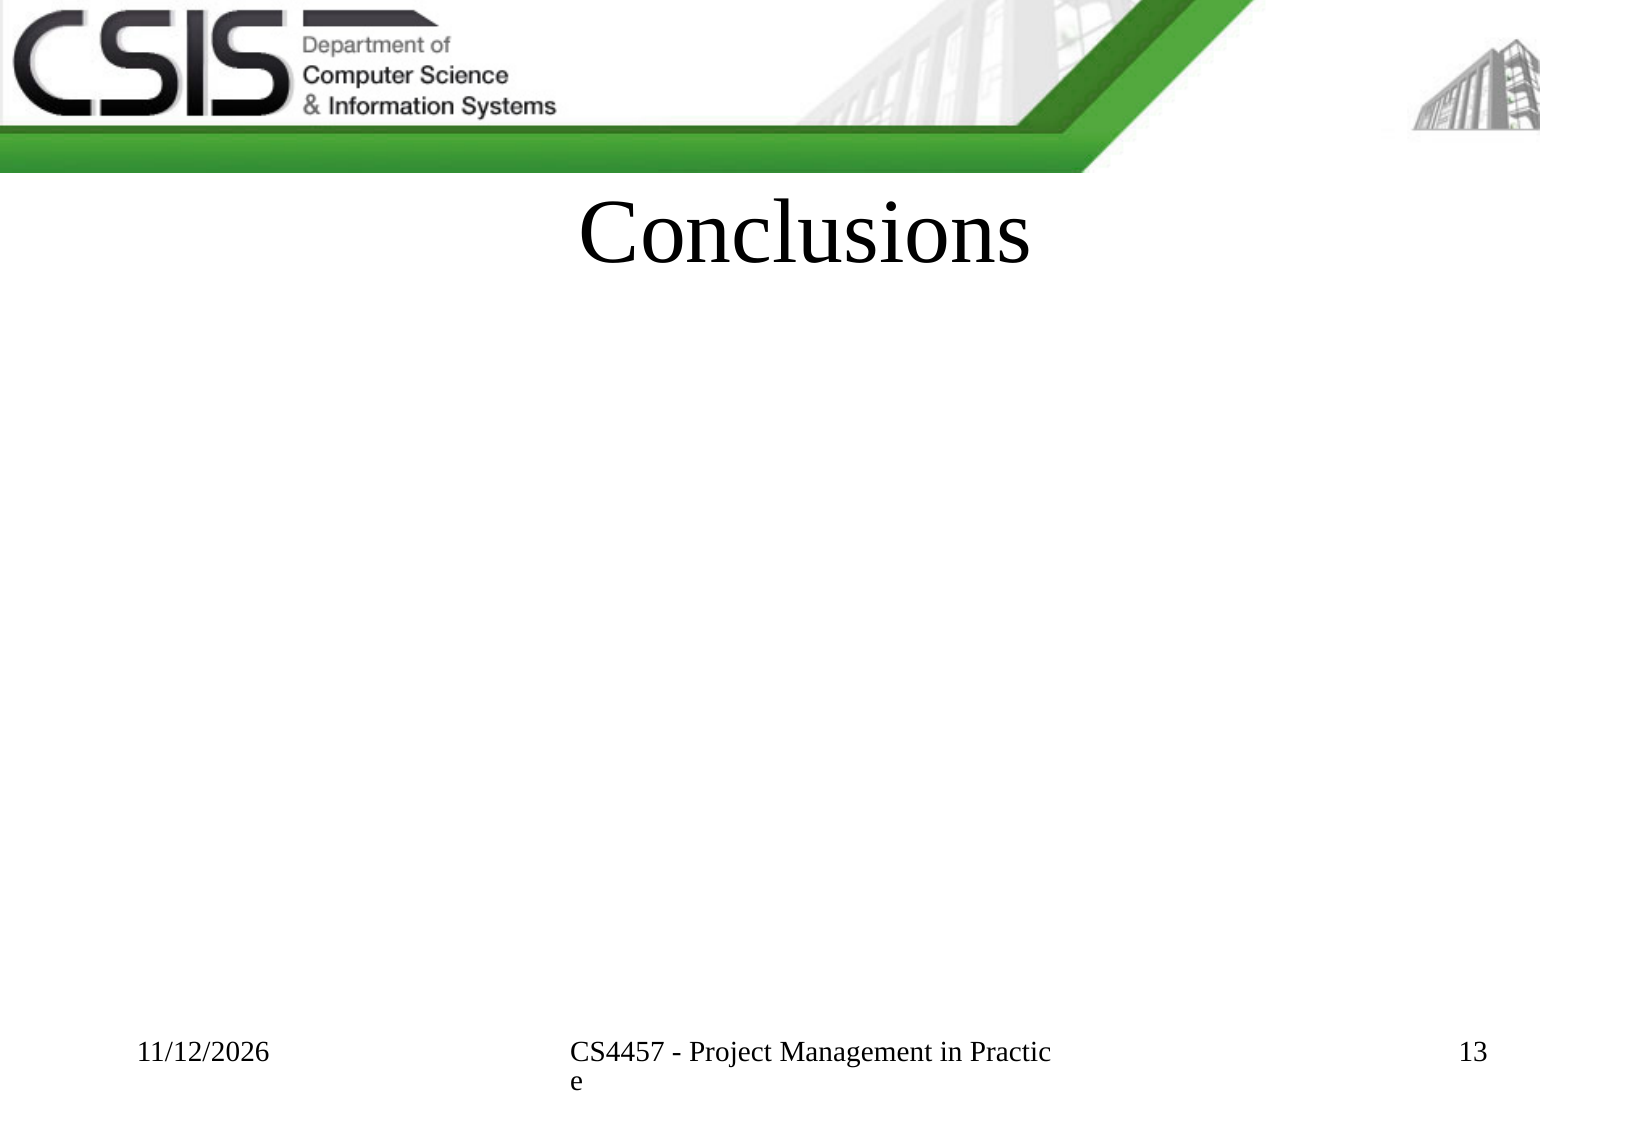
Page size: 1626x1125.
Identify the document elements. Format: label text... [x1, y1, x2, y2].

footer CS4457 - Project Management in Practice [554, 1024, 1071, 1101]
slide_number 12 [1164, 1024, 1504, 1101]
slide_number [121, 1024, 461, 1101]
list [0, 0, 1540, 173]
title Conclusions [115, 181, 1498, 280]
